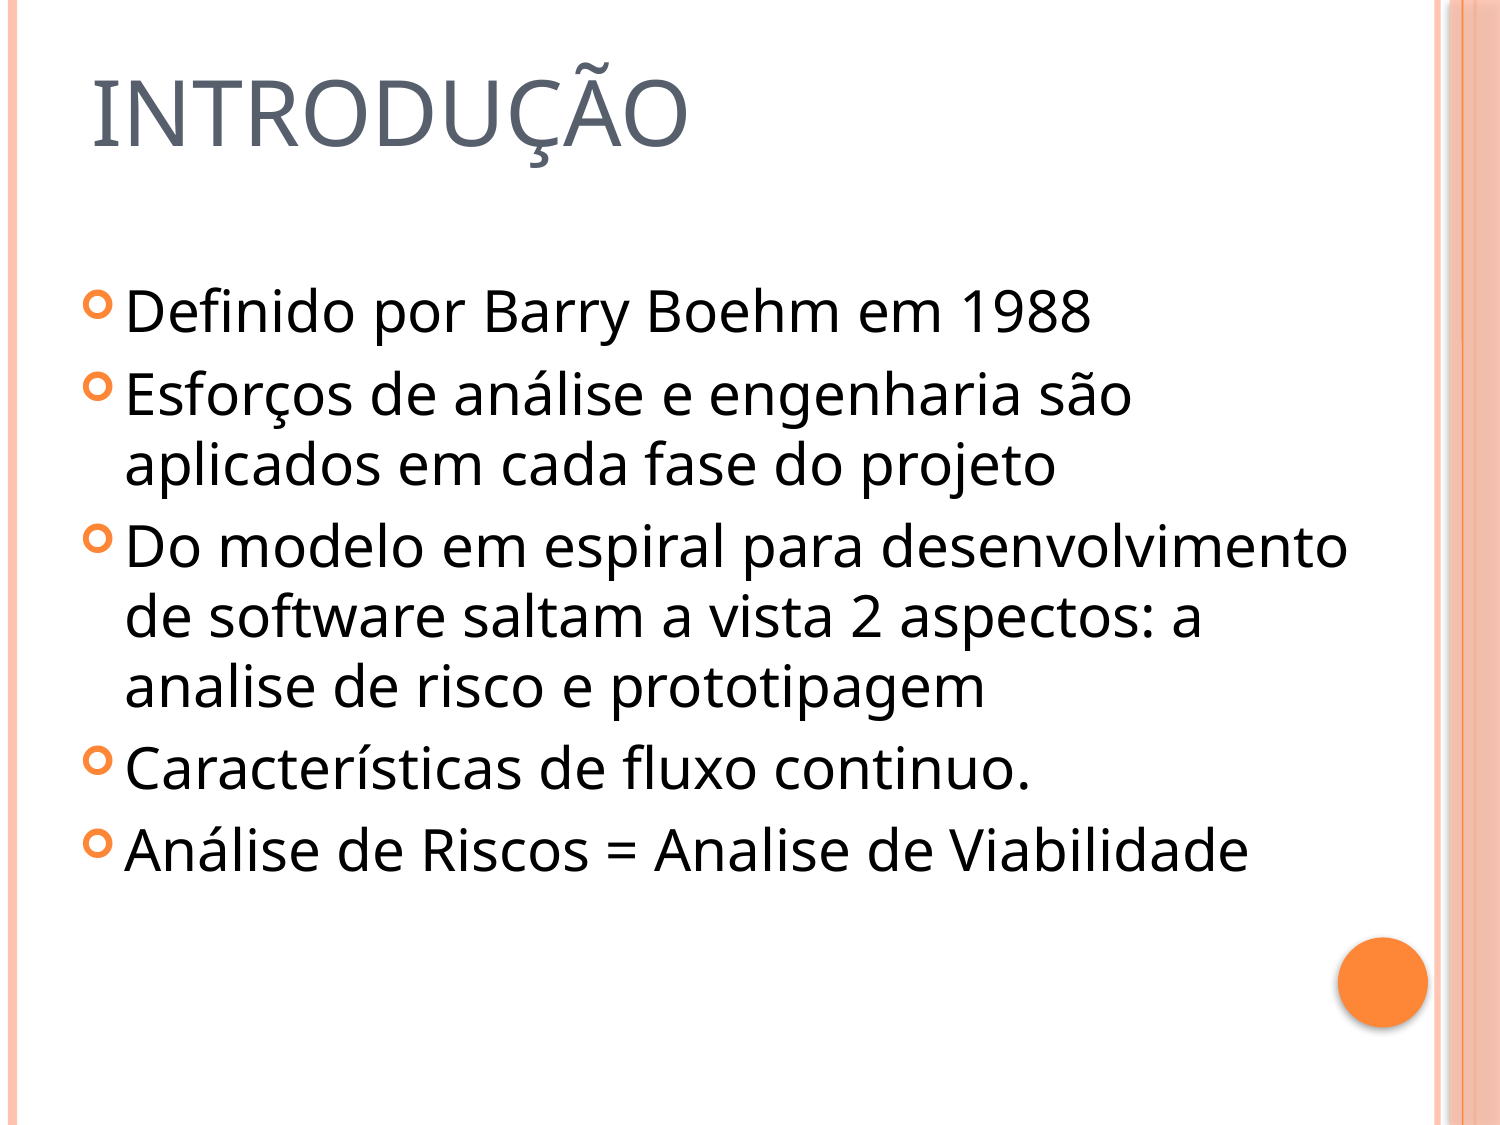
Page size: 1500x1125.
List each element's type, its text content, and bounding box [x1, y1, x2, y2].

list Definido por Barry Boehm em 1988 Esforços de análise e engenharia são aplicados em cada fase do projeto Do modelo em espiral para desenvolvimento de software saltam a vista 2 aspectos: a analise de risco e prototipagem Características de fluxo continuo. Análise de Riscos = Analise de Viabilidade [64, 267, 1390, 988]
title Introdução [76, 54, 1302, 173]
